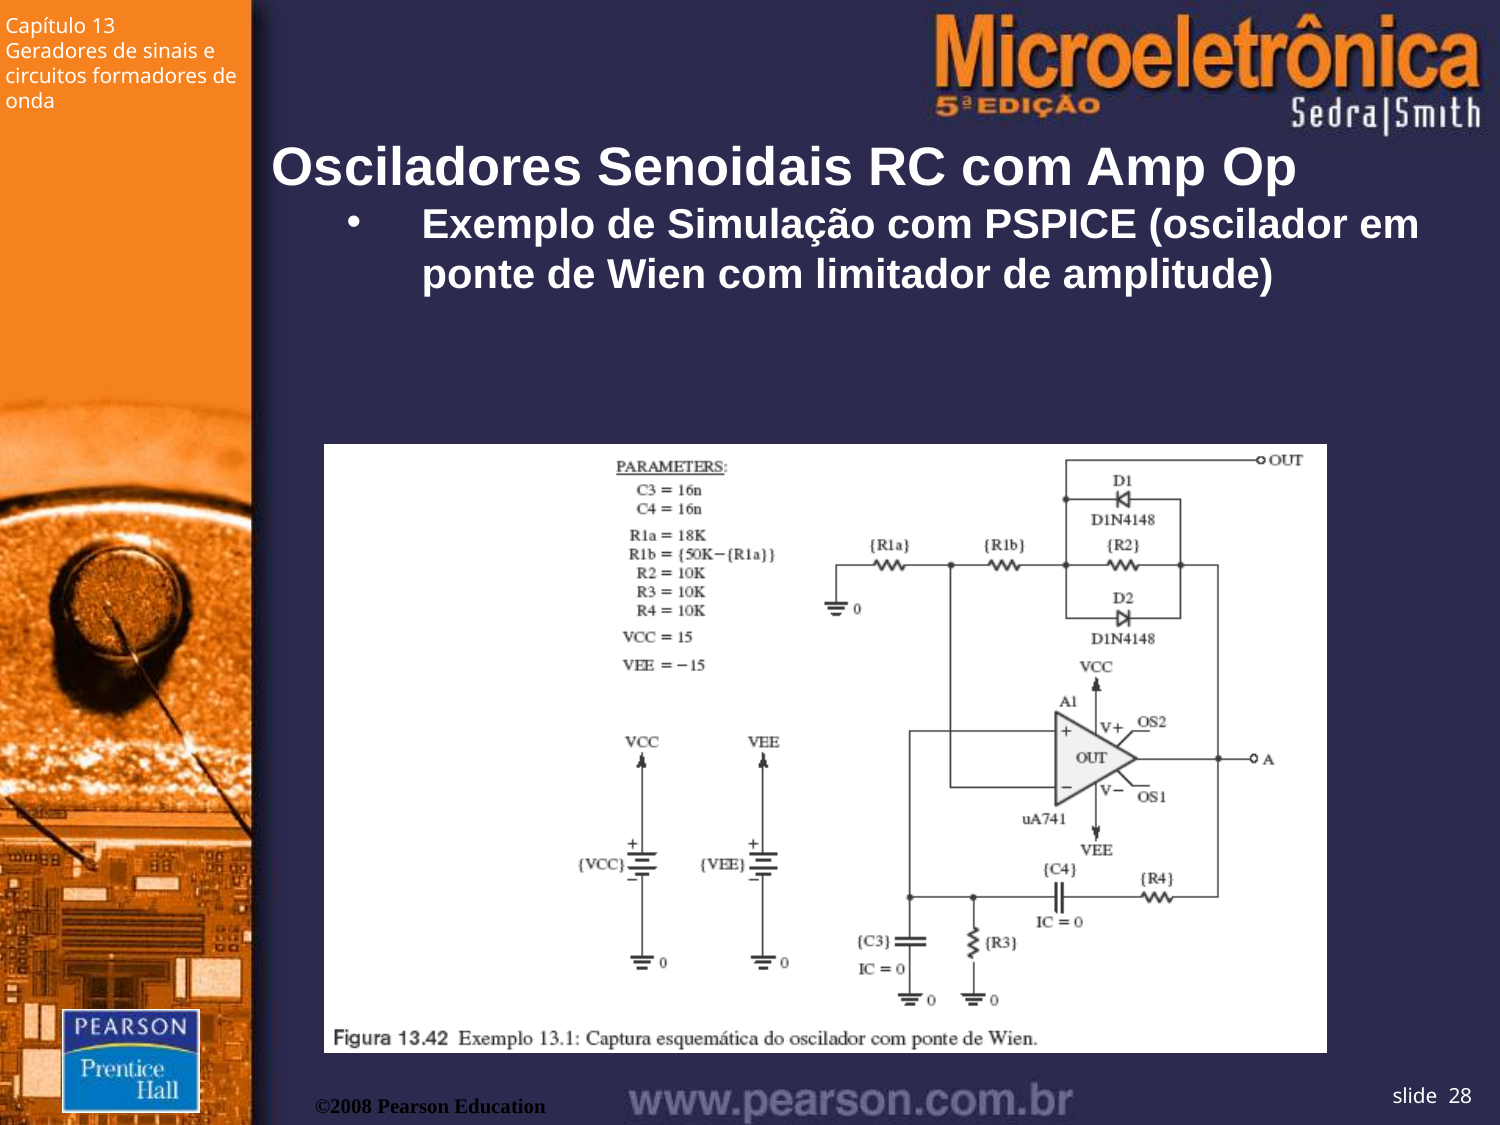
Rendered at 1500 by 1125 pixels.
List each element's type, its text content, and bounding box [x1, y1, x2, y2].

text_box Osciladores Senoidais RC com Amp Op Exemplo de Simulação com PSPICE (oscilador em ponte de Wien com limitador de amplitude) [271, 124, 1459, 304]
picture [0, 0, 1500, 1125]
